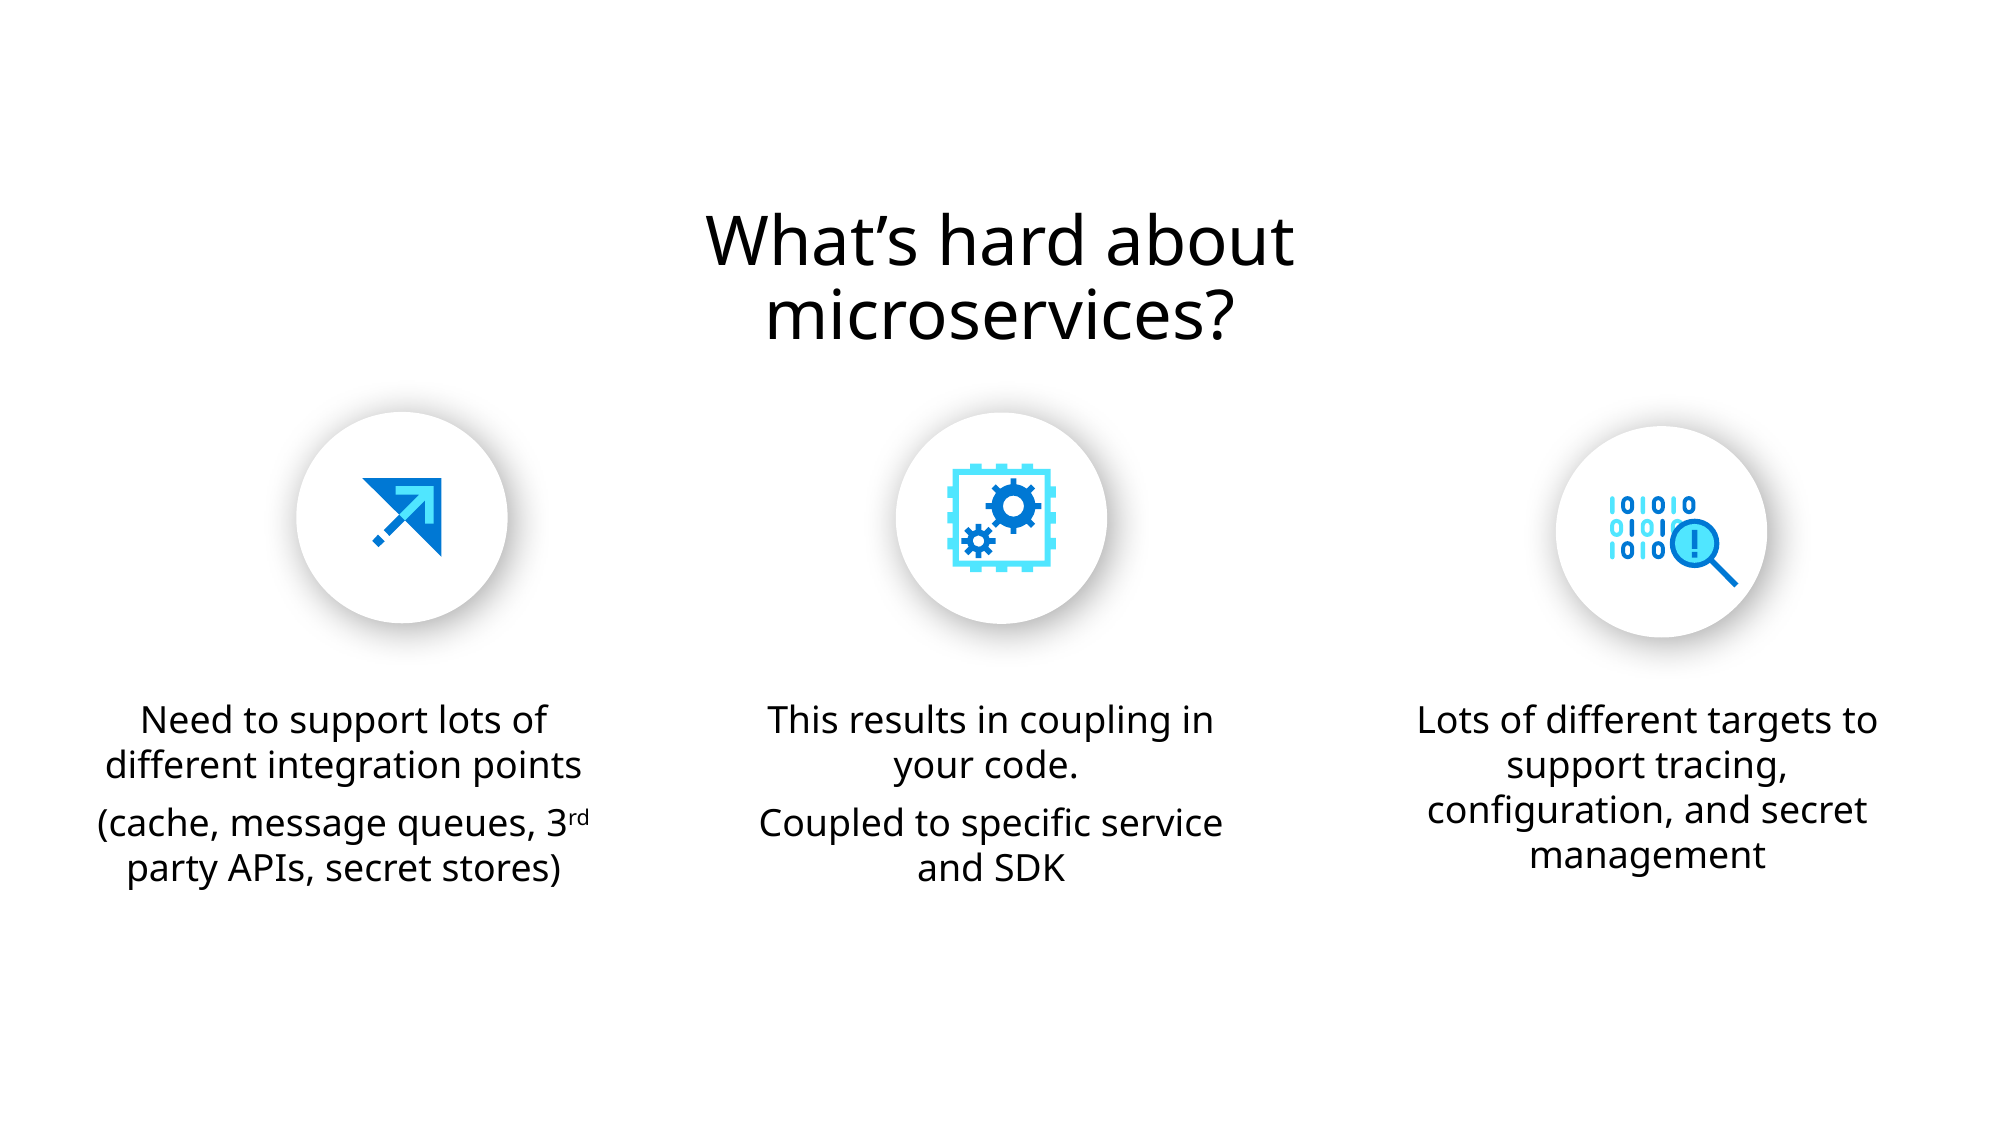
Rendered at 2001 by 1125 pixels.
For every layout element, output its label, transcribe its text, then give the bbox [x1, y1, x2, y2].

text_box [296, 411, 508, 624]
text_box Lots of different targets to support tracing, configuration, and secret management [1382, 696, 1913, 935]
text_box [895, 412, 1108, 624]
text_box This results in coupling in your code. Coupled to specific service and SDK [735, 696, 1248, 890]
title What’s hard about microservices? [534, 198, 1467, 363]
text_box Need to support lots of different integration points (cache, message queues, 3rd party APIs, secret stores) [87, 696, 600, 890]
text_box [1555, 426, 1768, 638]
